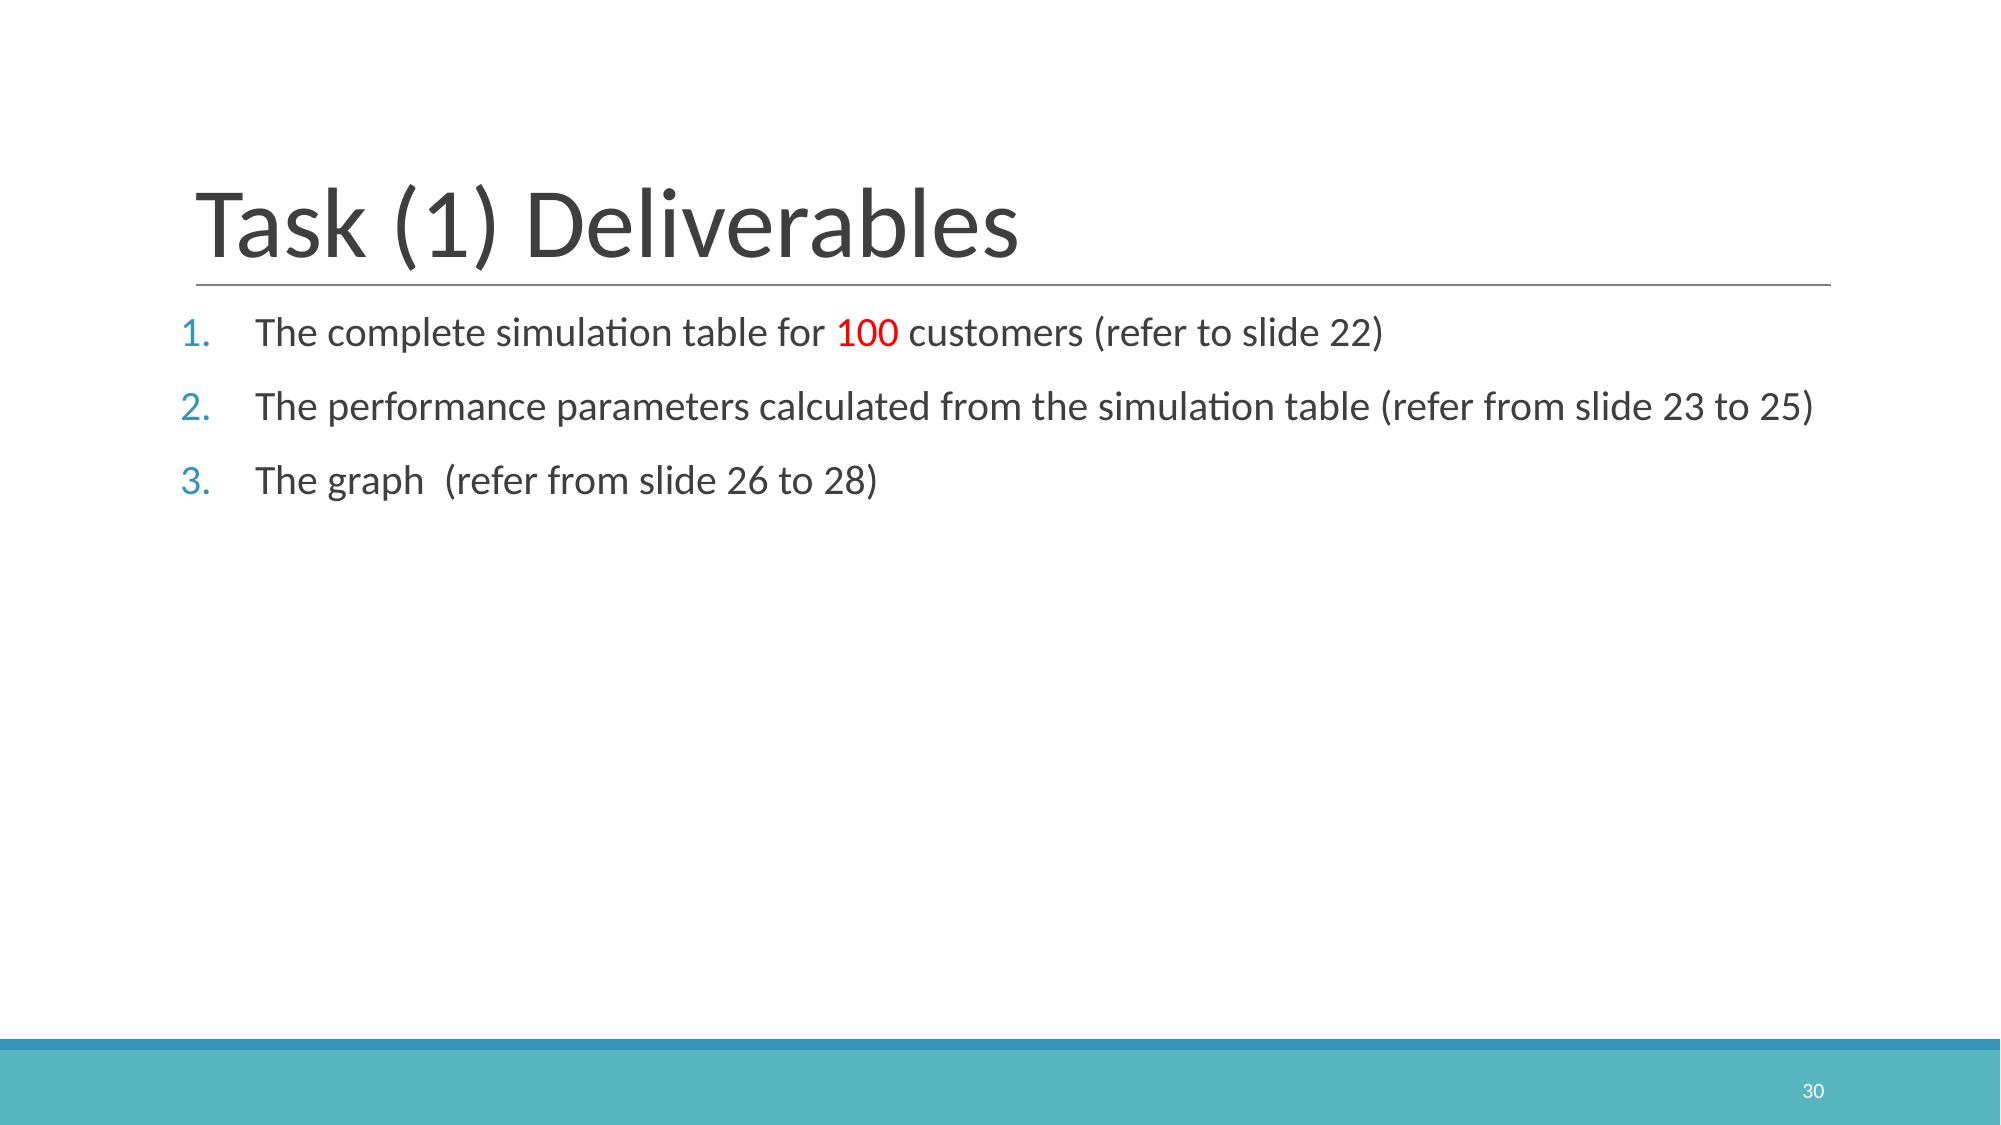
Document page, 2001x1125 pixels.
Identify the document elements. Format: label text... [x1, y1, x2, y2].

title Task (1) Deliverables [180, 47, 1830, 285]
list The complete simulation table for 100 customers (refer to slide 22) The performance parameters calculated from the simulation table (refer from slide 23 to 25) The graph (refer from slide 26 to 28) [180, 302, 1830, 963]
slide_number ‹#› [1624, 1059, 1840, 1120]
